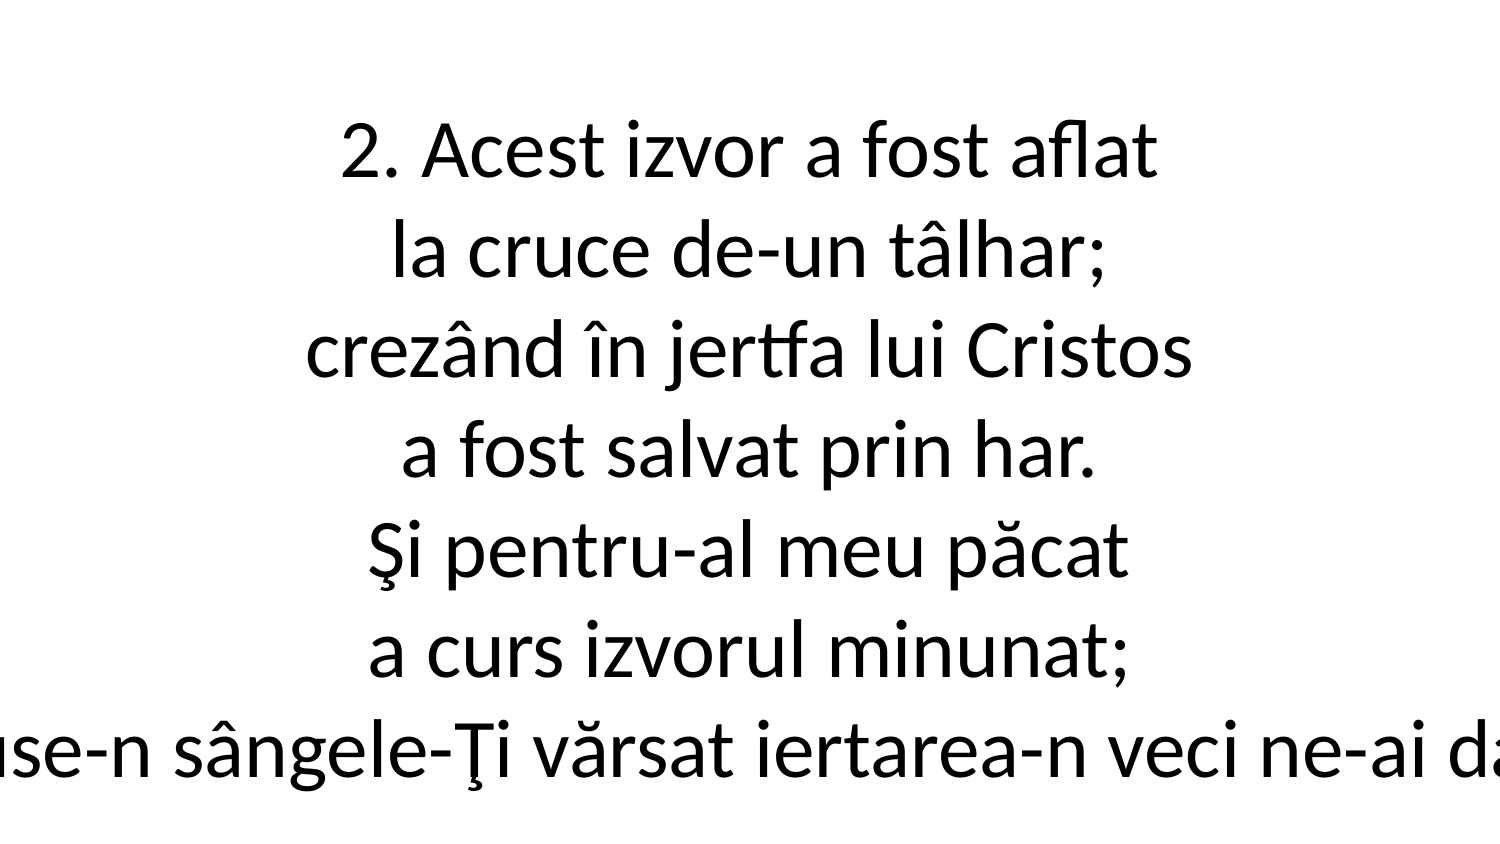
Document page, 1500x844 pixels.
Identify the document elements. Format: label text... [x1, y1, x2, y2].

text_box 2. Acest izvor a fost aflat la cruce de-un tâlhar; crezând în jertfa lui Cristos a fost salvat prin har. Şi pentru-al meu păcat a curs izvorul minunat; Isuse-n sângele-Ţi vărsat iertarea-n veci ne-ai dat! [0, 42, 1500, 802]
